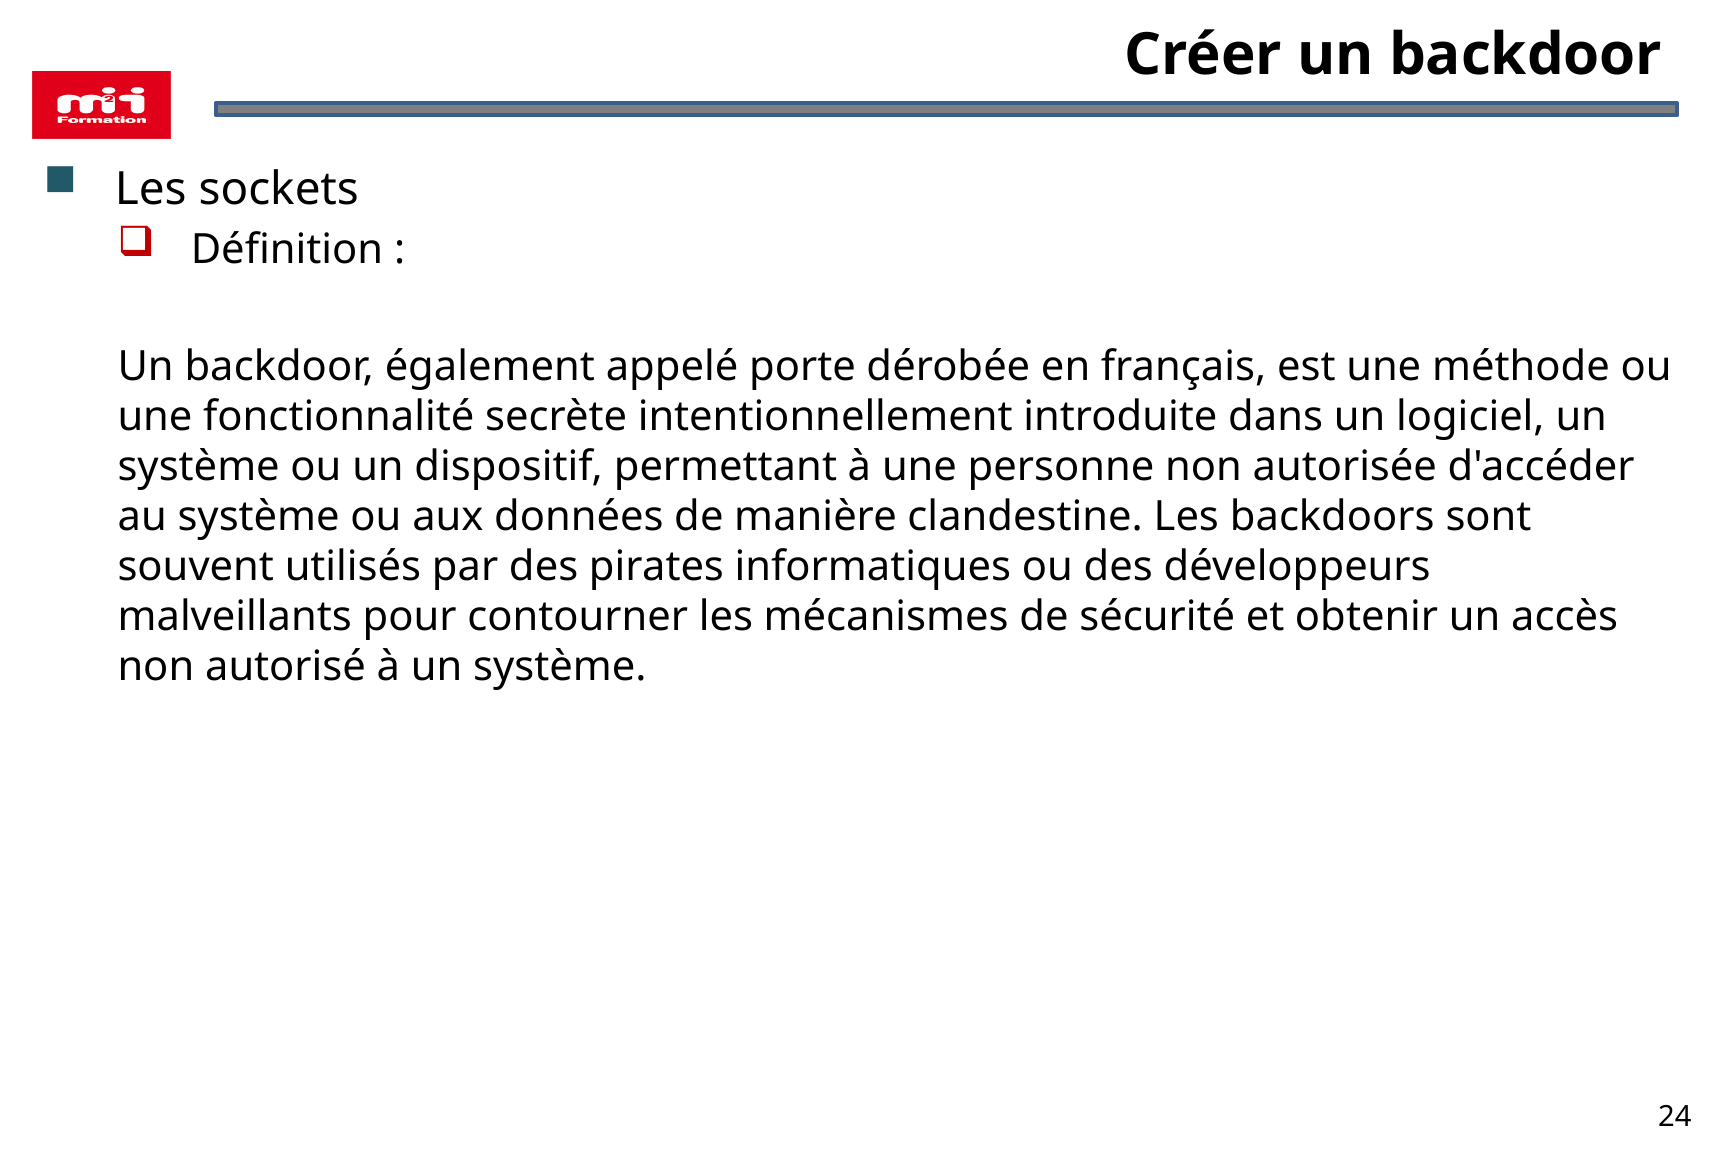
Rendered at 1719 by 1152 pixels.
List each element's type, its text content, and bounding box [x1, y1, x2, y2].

list Les sockets Définition : Un backdoor, également appelé porte dérobée en français, est une méthode ou une fonctionnalité secrète intentionnellement introduite dans un logiciel, un système ou un dispositif, permettant à une personne non autorisée d'accéder au système ou aux données de manière clandestine. Les backdoors sont souvent utilisés par des pirates informatiques ou des développeurs malveillants pour contourner les mécanismes de sécurité et obtenir un accès non autorisé à un système. [36, 152, 1682, 1079]
title Créer un backdoor [215, 8, 1678, 92]
picture [32, 71, 171, 139]
slide_number 24 [1631, 1090, 1719, 1152]
